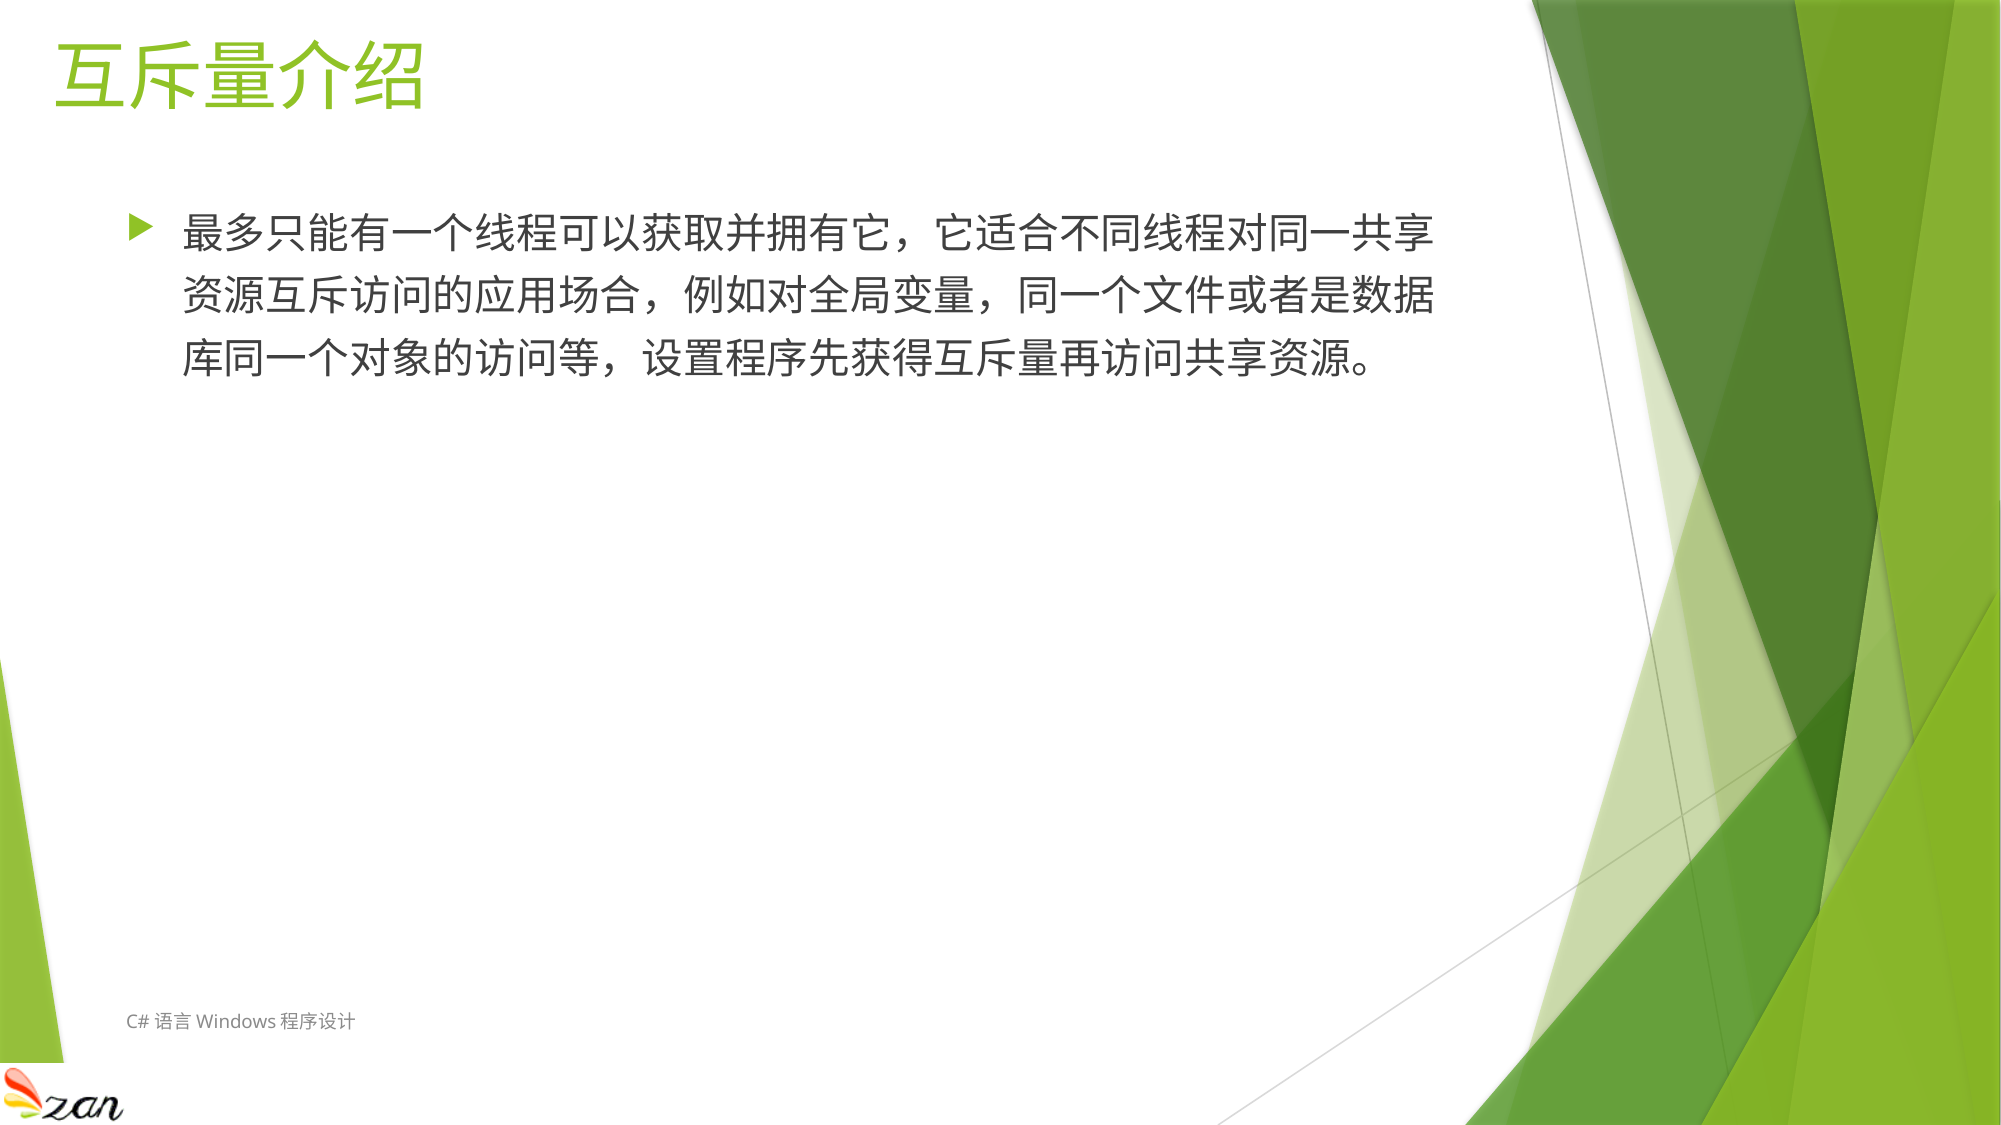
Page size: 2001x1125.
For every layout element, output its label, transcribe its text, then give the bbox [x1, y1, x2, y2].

footer C#语言Windows程序设计 [111, 991, 1145, 1051]
list 最多只能有一个线程可以获取并拥有它，它适合不同线程对同一共享资源互斥访问的应用场合，例如对全局变量，同一个文件或者是数据库同一个对象的访问等，设置程序先获得互斥量再访问共享资源。 [111, 186, 1464, 452]
picture [0, 1063, 128, 1125]
title 互斥量介绍 [37, 20, 462, 141]
